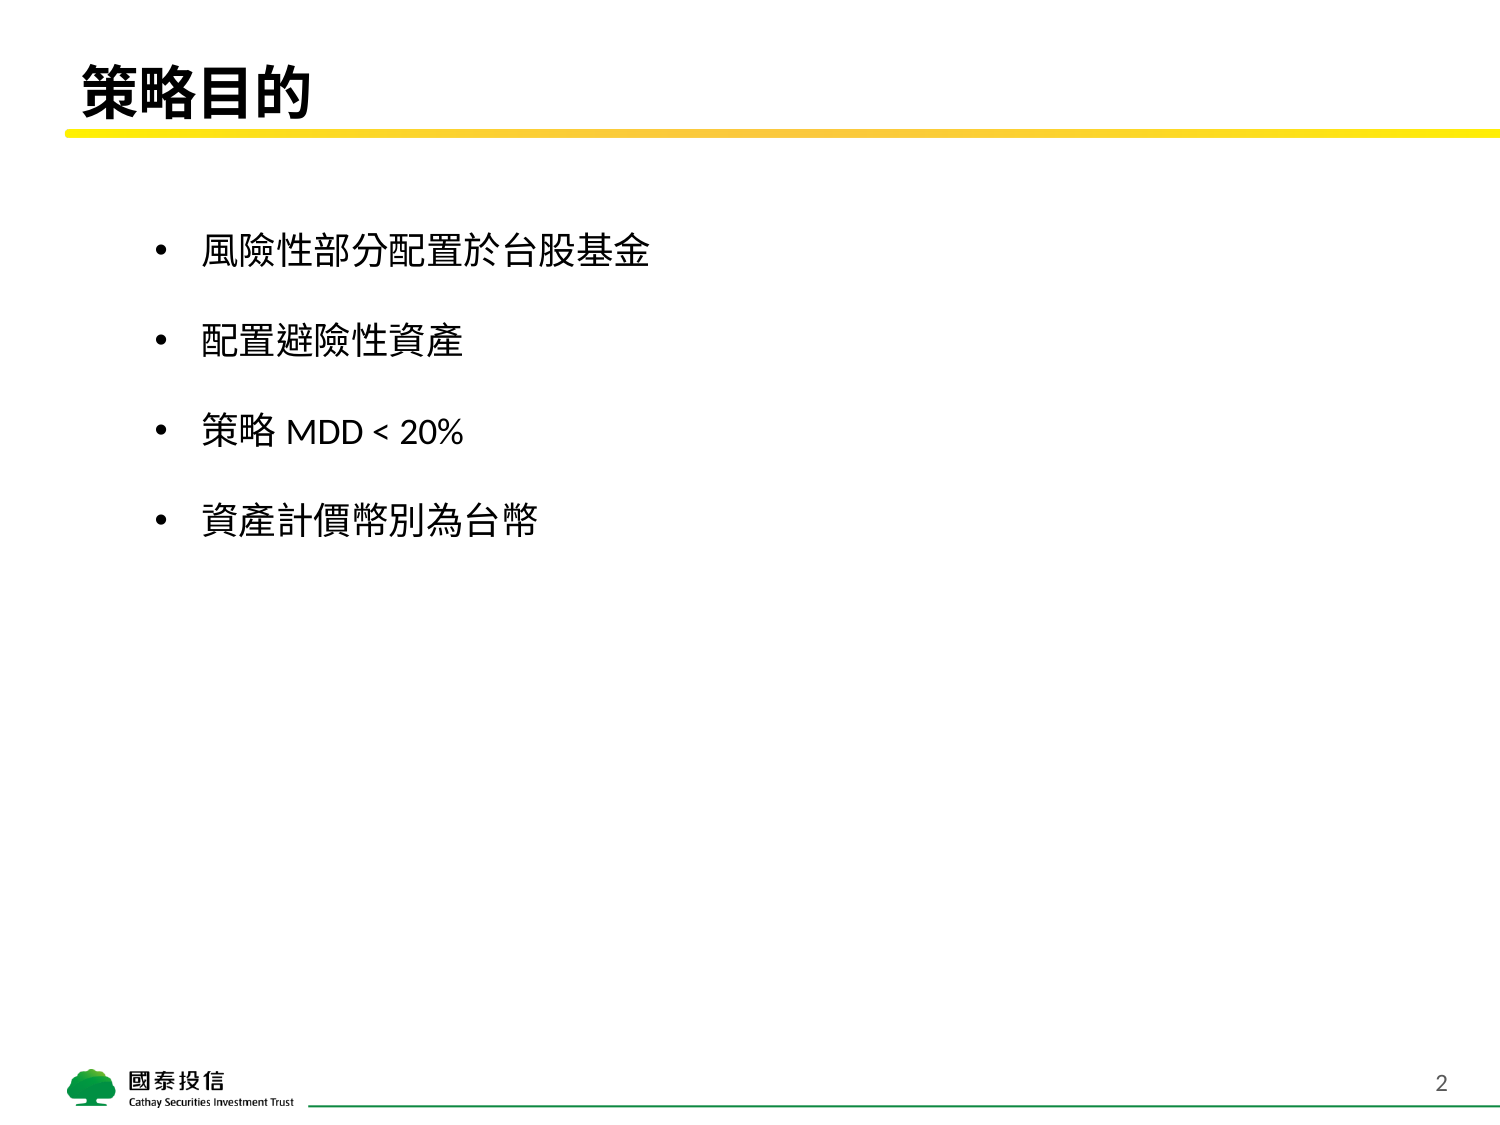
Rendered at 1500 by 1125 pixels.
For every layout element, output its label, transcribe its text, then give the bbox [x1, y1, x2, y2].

text_box 風險性部分配置於台股基金 配置避險性資產 策略MDD < 20% 資產計價幣別為台幣 [64, 219, 1436, 549]
title 策略目的 [64, 45, 1436, 138]
slide_number 2 [1420, 1058, 1500, 1106]
picture [1436, 129, 1500, 138]
picture [67, 1069, 1500, 1108]
